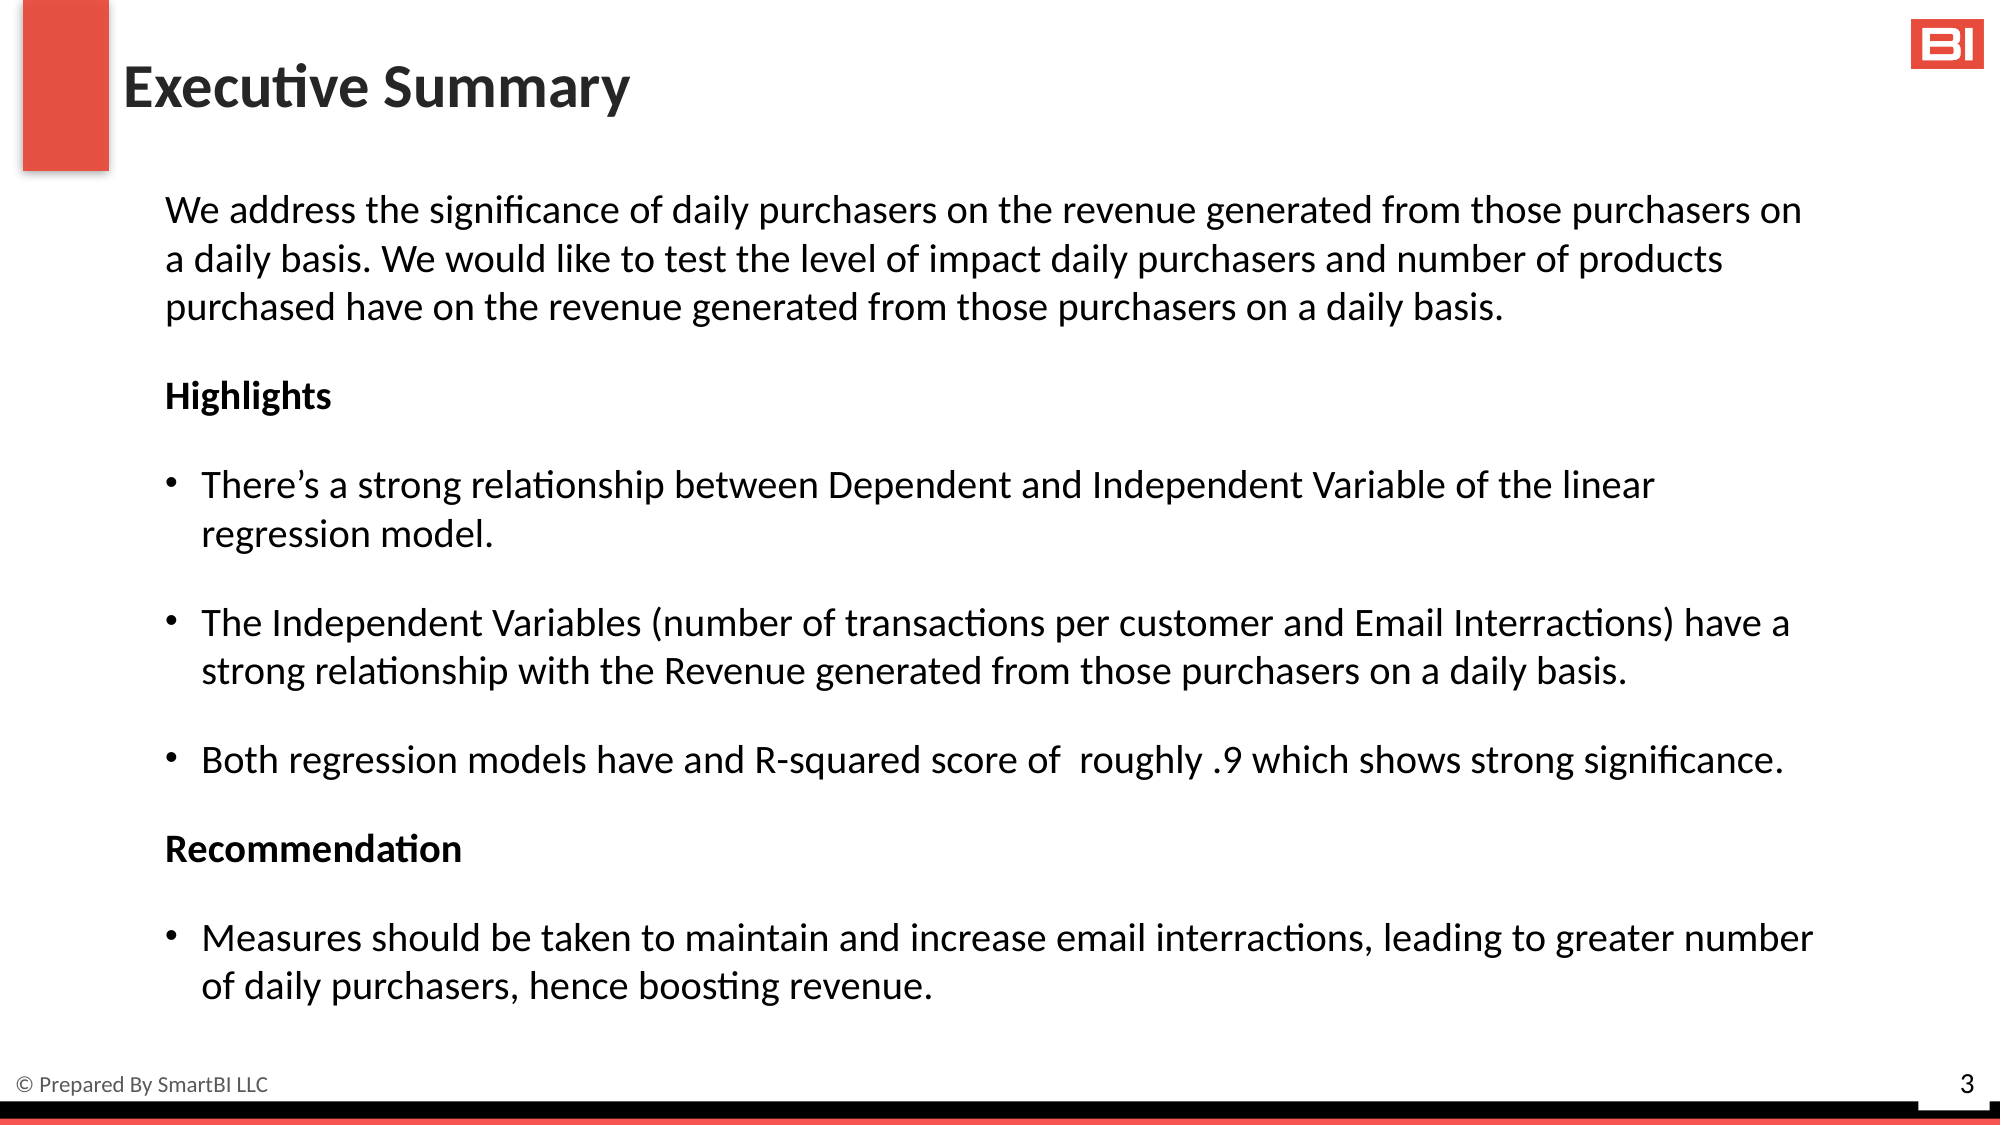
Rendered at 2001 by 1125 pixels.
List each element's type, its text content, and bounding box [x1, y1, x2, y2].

picture [1911, 19, 1984, 69]
slide_number 2 [1918, 1053, 1990, 1111]
footer © Prepared By SmartBI LLC [0, 1053, 2000, 1114]
title Executive Summary [109, 37, 1762, 160]
list We address the significance of daily purchasers on the revenue generated from those purchasers on a daily basis. We would like to test the level of impact daily purchasers and number of products purchased have on the revenue generated from those purchasers on a daily basis. Highlights There’s a strong relationship between Dependent and Independent Variable of the linear regression model. The Independent Variables (number of transactions per customer and Email Interractions) have a strong relationship with the Revenue generated from those purchasers on a daily basis. Both regression models have and R-squared score of roughly .9 which shows strong significance. Recommendation Measures should be taken to maintain and increase email interractions, leading to greater number of daily purchasers, hence boosting revenue. [150, 175, 1844, 1054]
